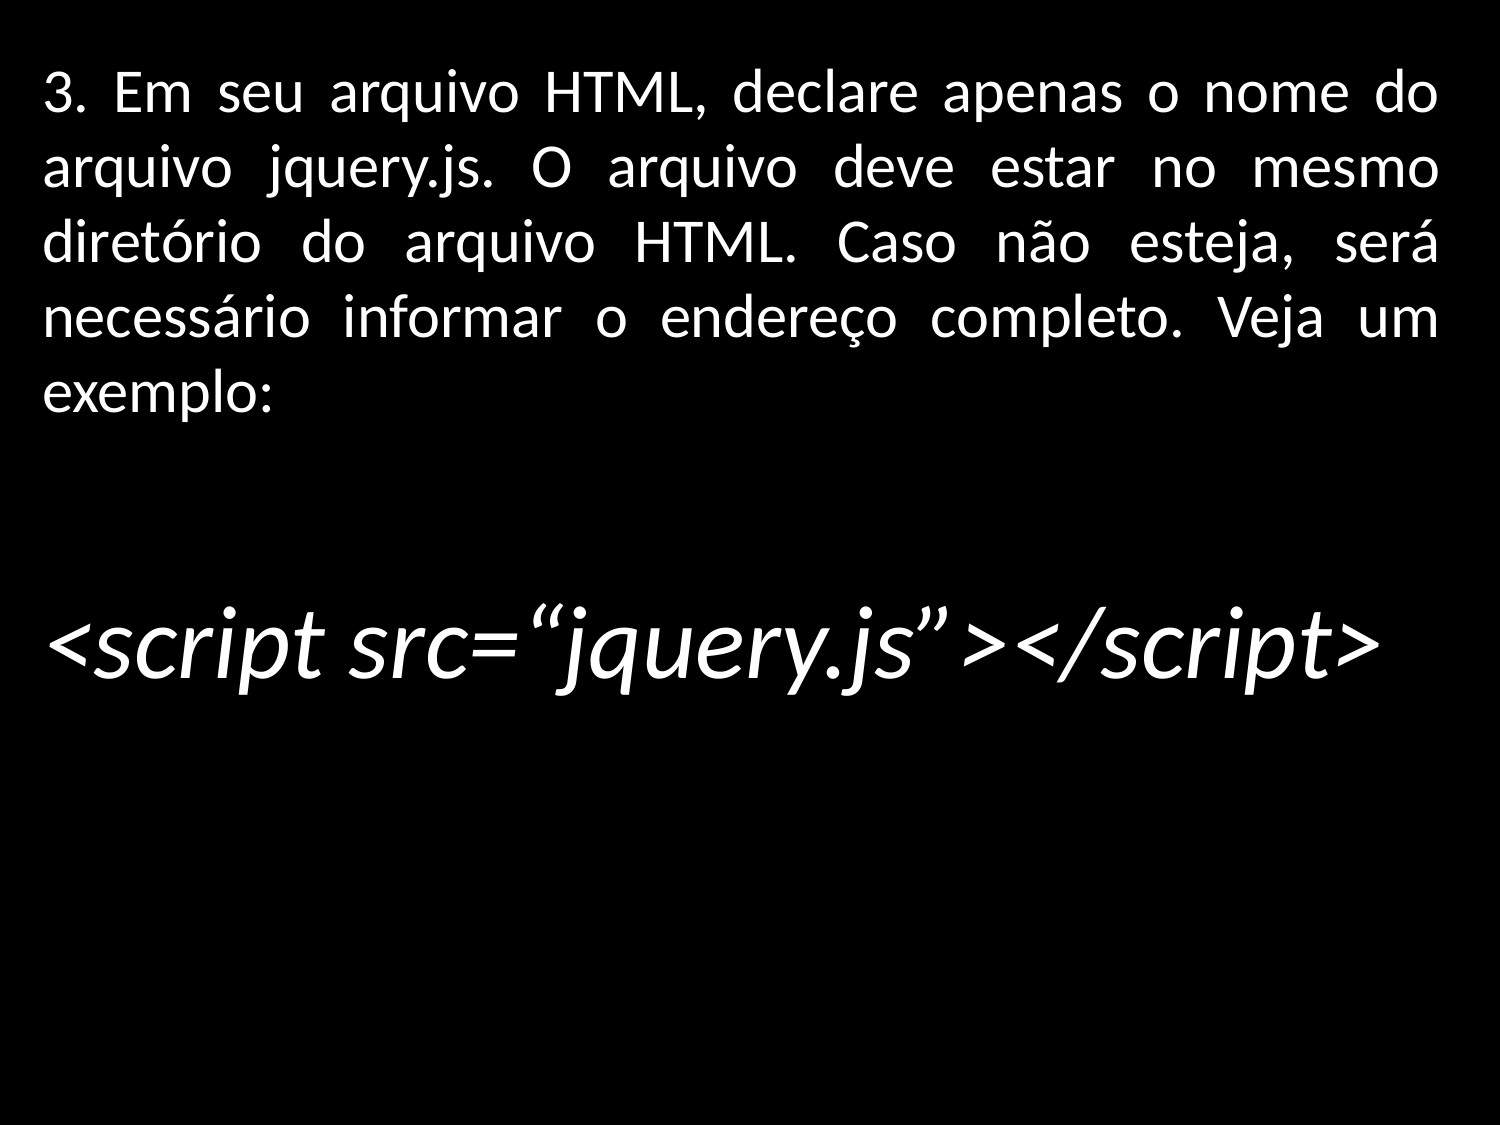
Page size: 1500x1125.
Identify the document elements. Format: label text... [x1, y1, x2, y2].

text_box 3. Em seu arquivo HTML, declare apenas o nome do arquivo jquery.js. O arquivo deve estar no mesmo diretório do arquivo HTML. Caso não esteja, será necessário informar o endereço completo. Veja um exemplo: <script src=“jquery.js”></script> [27, 42, 1457, 708]
